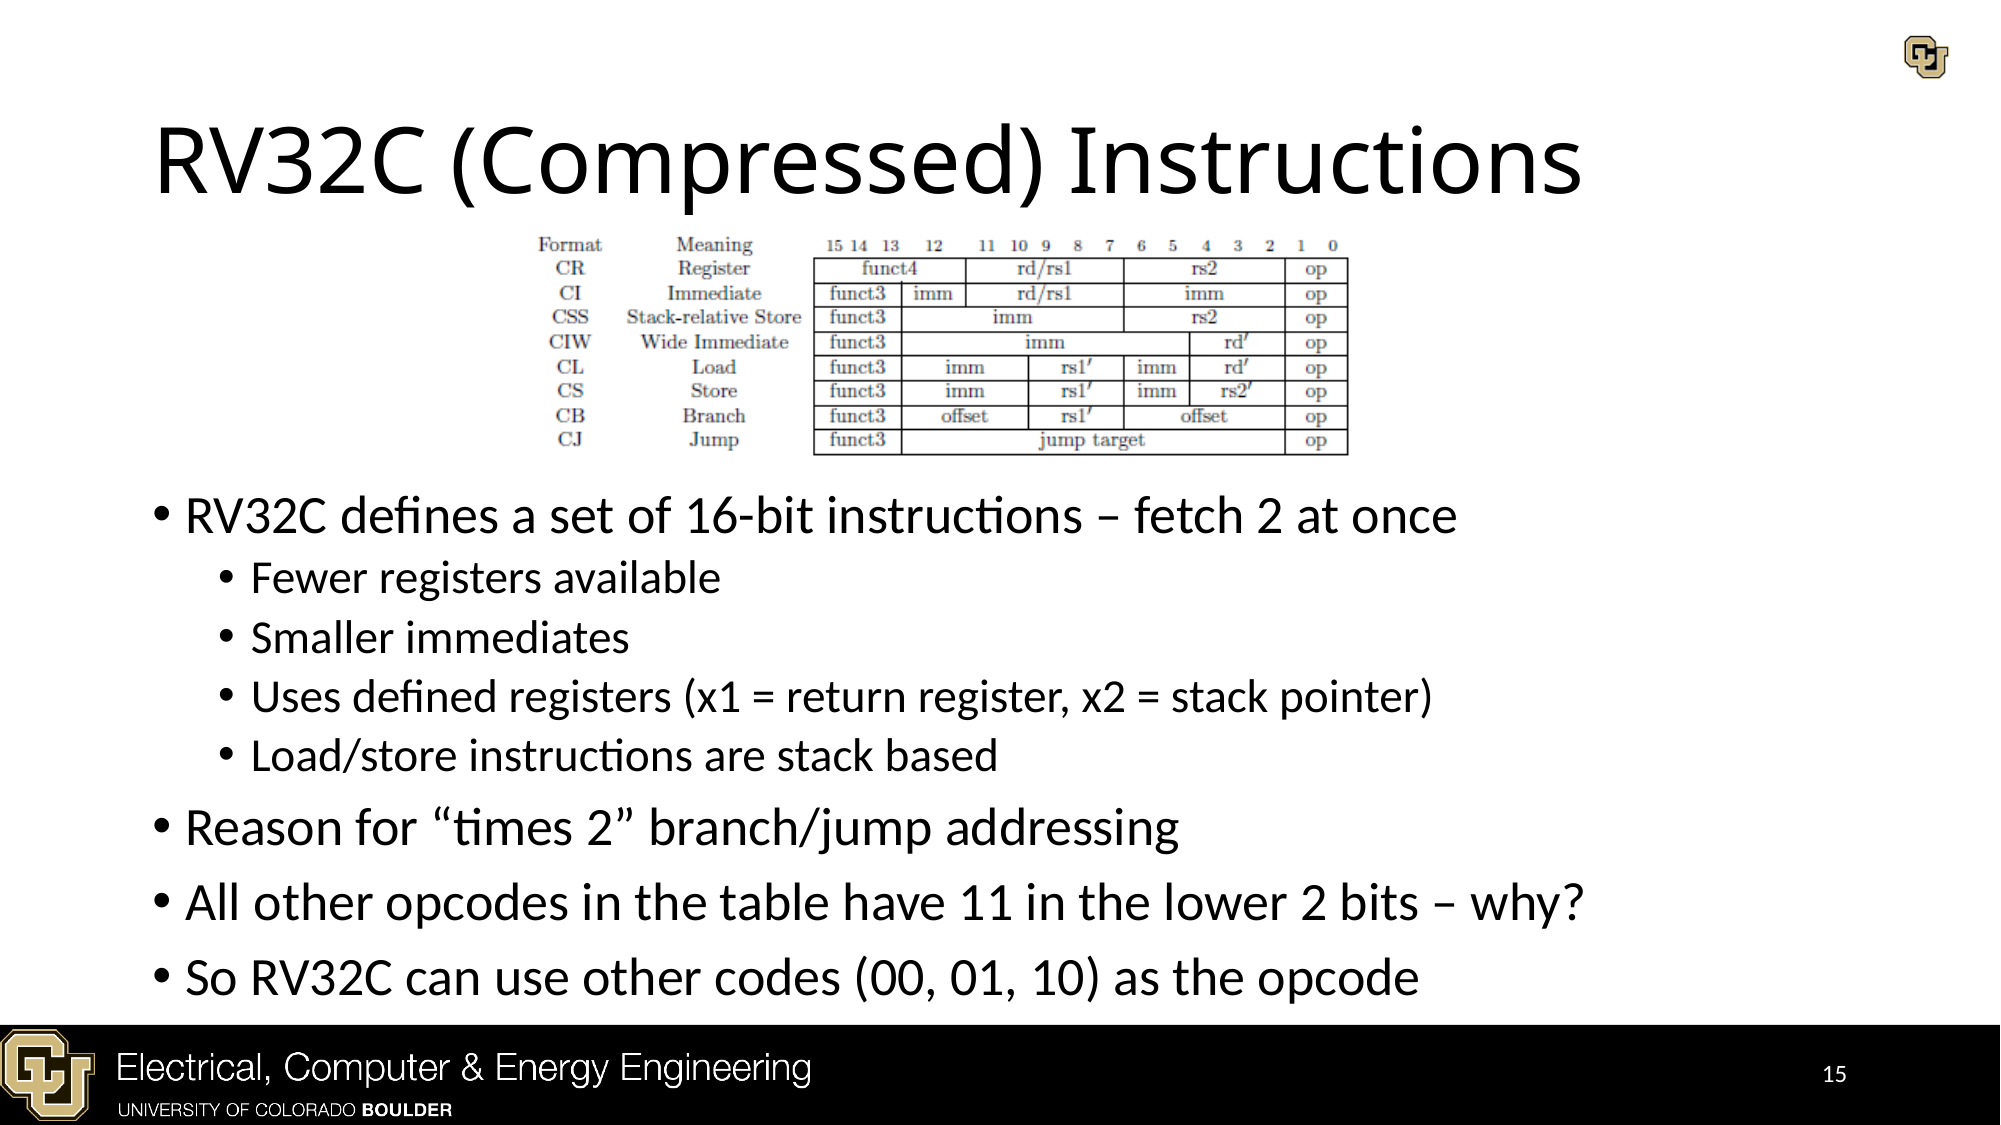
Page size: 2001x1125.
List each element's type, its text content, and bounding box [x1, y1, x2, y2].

picture [1899, 32, 1958, 87]
footer [0, 1024, 2000, 1125]
picture [535, 231, 1355, 462]
title RV32C (Compressed) Instructions [137, 55, 1863, 274]
list RV32C defines a set of 16-bit instructions – fetch 2 at once Fewer registers available Smaller immediates Uses defined registers (x1 = return register, x2 = stack pointer) Load/store instructions are stack based Reason for “times 2” branch/jump addressing All other opcodes in the table have 11 in the lower 2 bits – why? So RV32C can use other codes (00, 01, 10) as the opcode [137, 478, 1863, 1021]
slide_number 15 [1412, 1042, 1863, 1103]
picture [0, 1029, 810, 1121]
